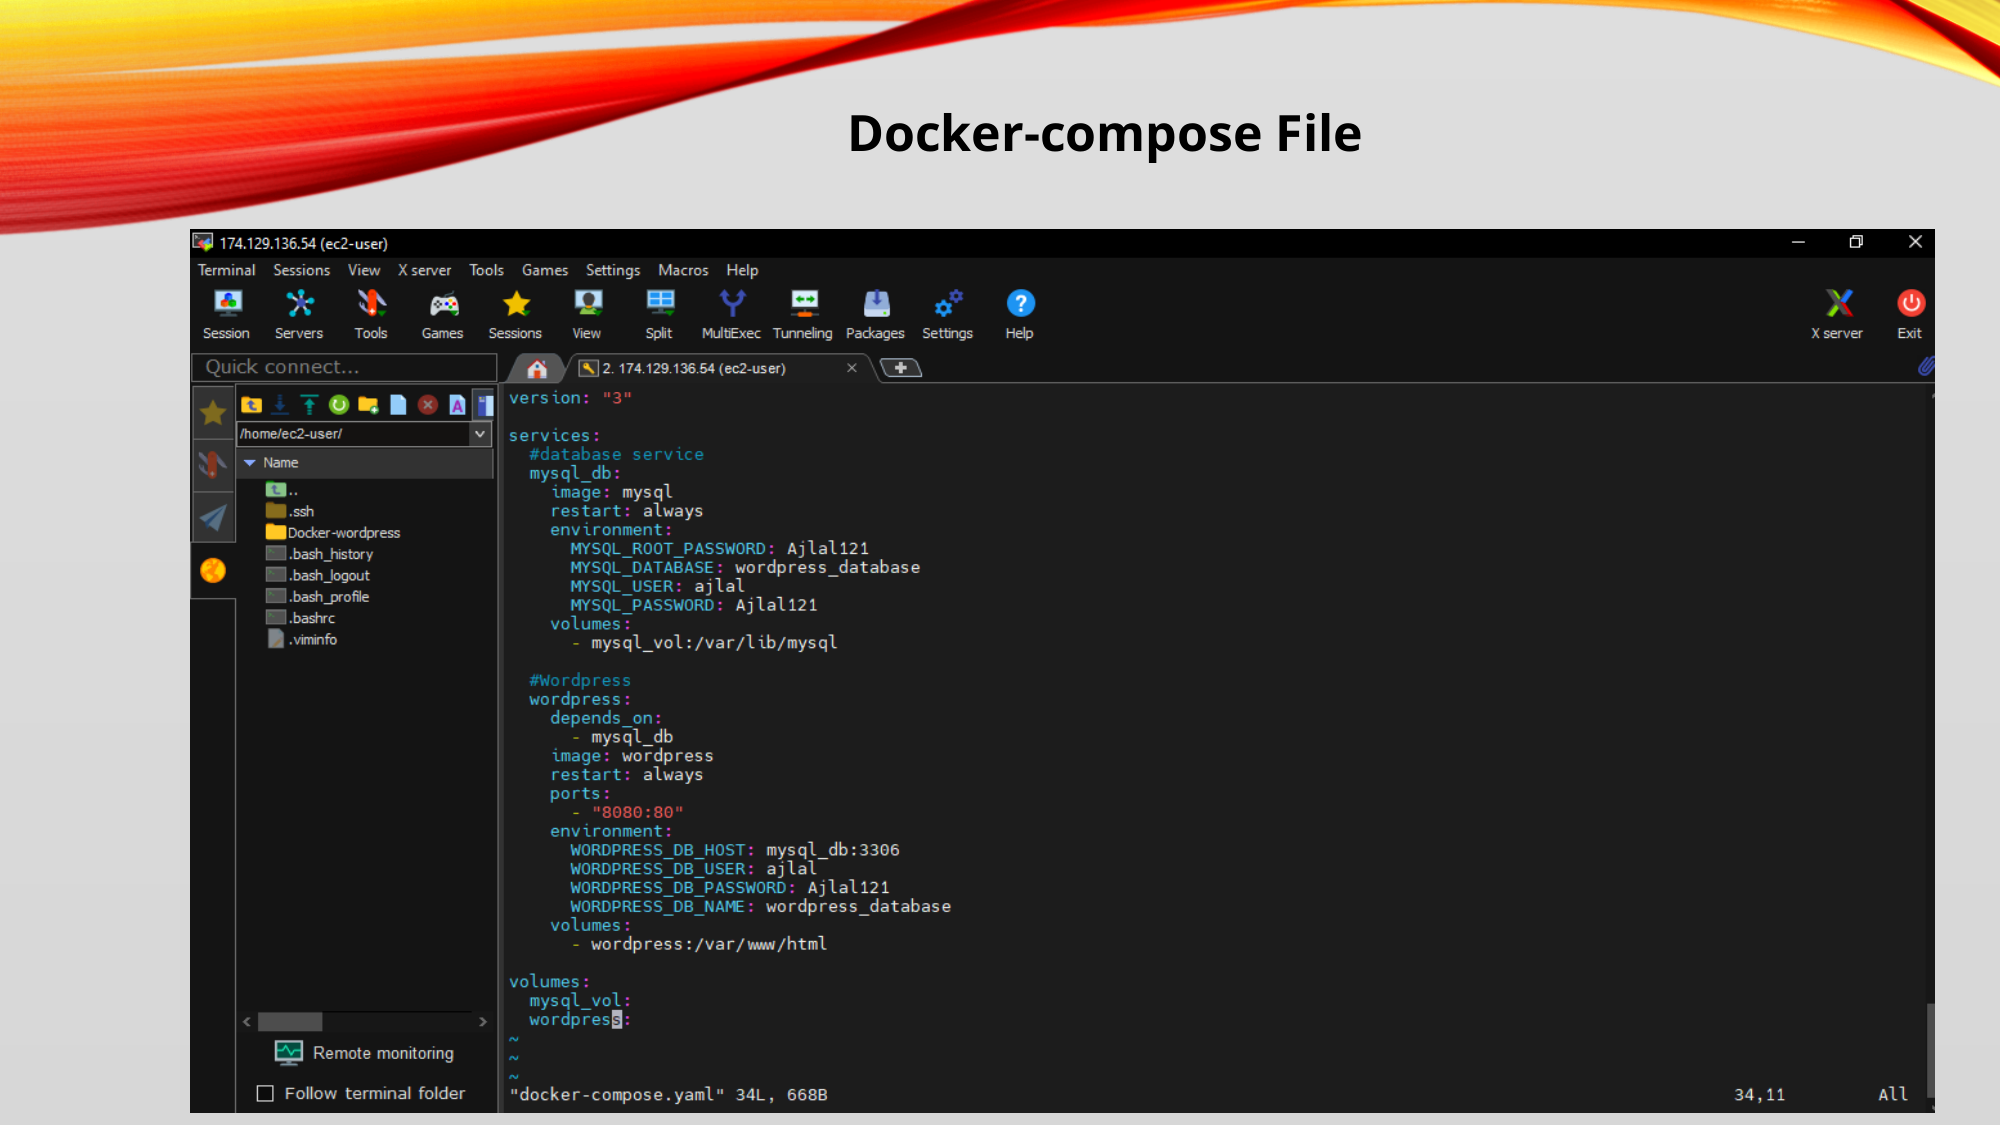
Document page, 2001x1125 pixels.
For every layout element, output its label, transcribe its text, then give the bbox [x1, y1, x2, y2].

picture [0, 0, 2000, 1114]
text_box Docker-compose File [741, 93, 1470, 169]
